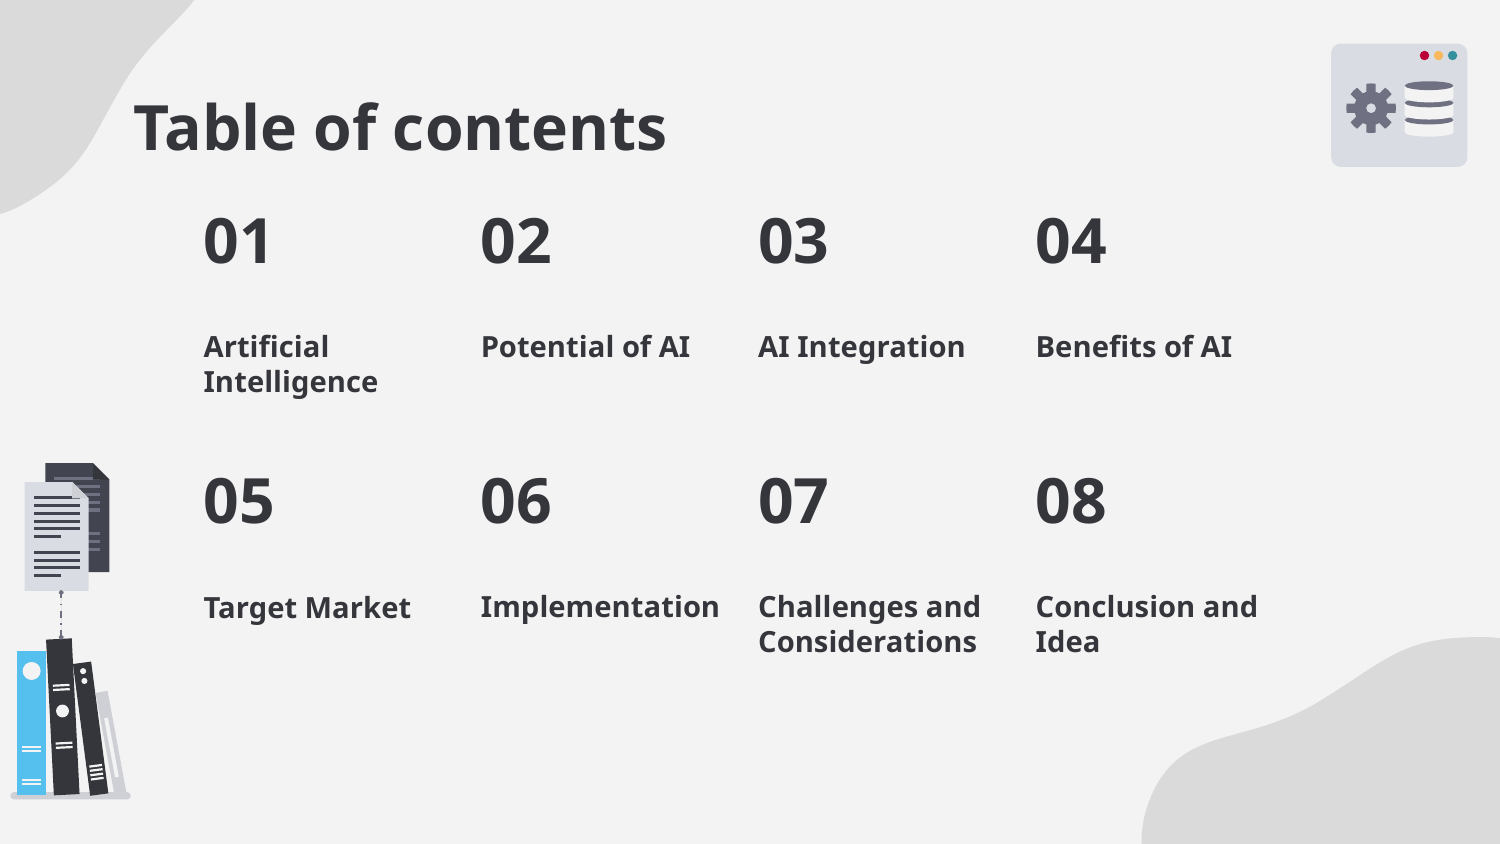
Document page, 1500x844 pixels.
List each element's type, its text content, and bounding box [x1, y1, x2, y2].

text_box Benefits of AI [1020, 312, 1298, 436]
text_box Challenges and Considerations [743, 572, 1020, 697]
text_box 04 [1020, 196, 1142, 291]
text_box AI Integration [743, 312, 1020, 436]
text_box 06 [465, 456, 587, 551]
text_box 03 [743, 196, 864, 291]
text_box Implementation [465, 572, 743, 697]
text_box 07 [743, 456, 864, 551]
title Table of contents [118, 72, 1382, 167]
text_box 02 [465, 196, 587, 291]
subtitle Target Market [188, 573, 466, 698]
text_box Conclusion and Idea [1020, 572, 1298, 697]
text_box Potential of AI [465, 312, 743, 436]
text_box 08 [1020, 456, 1142, 551]
title 01 [188, 197, 310, 292]
title 05 [188, 457, 310, 552]
subtitle Artificial Intelligence [188, 313, 466, 437]
